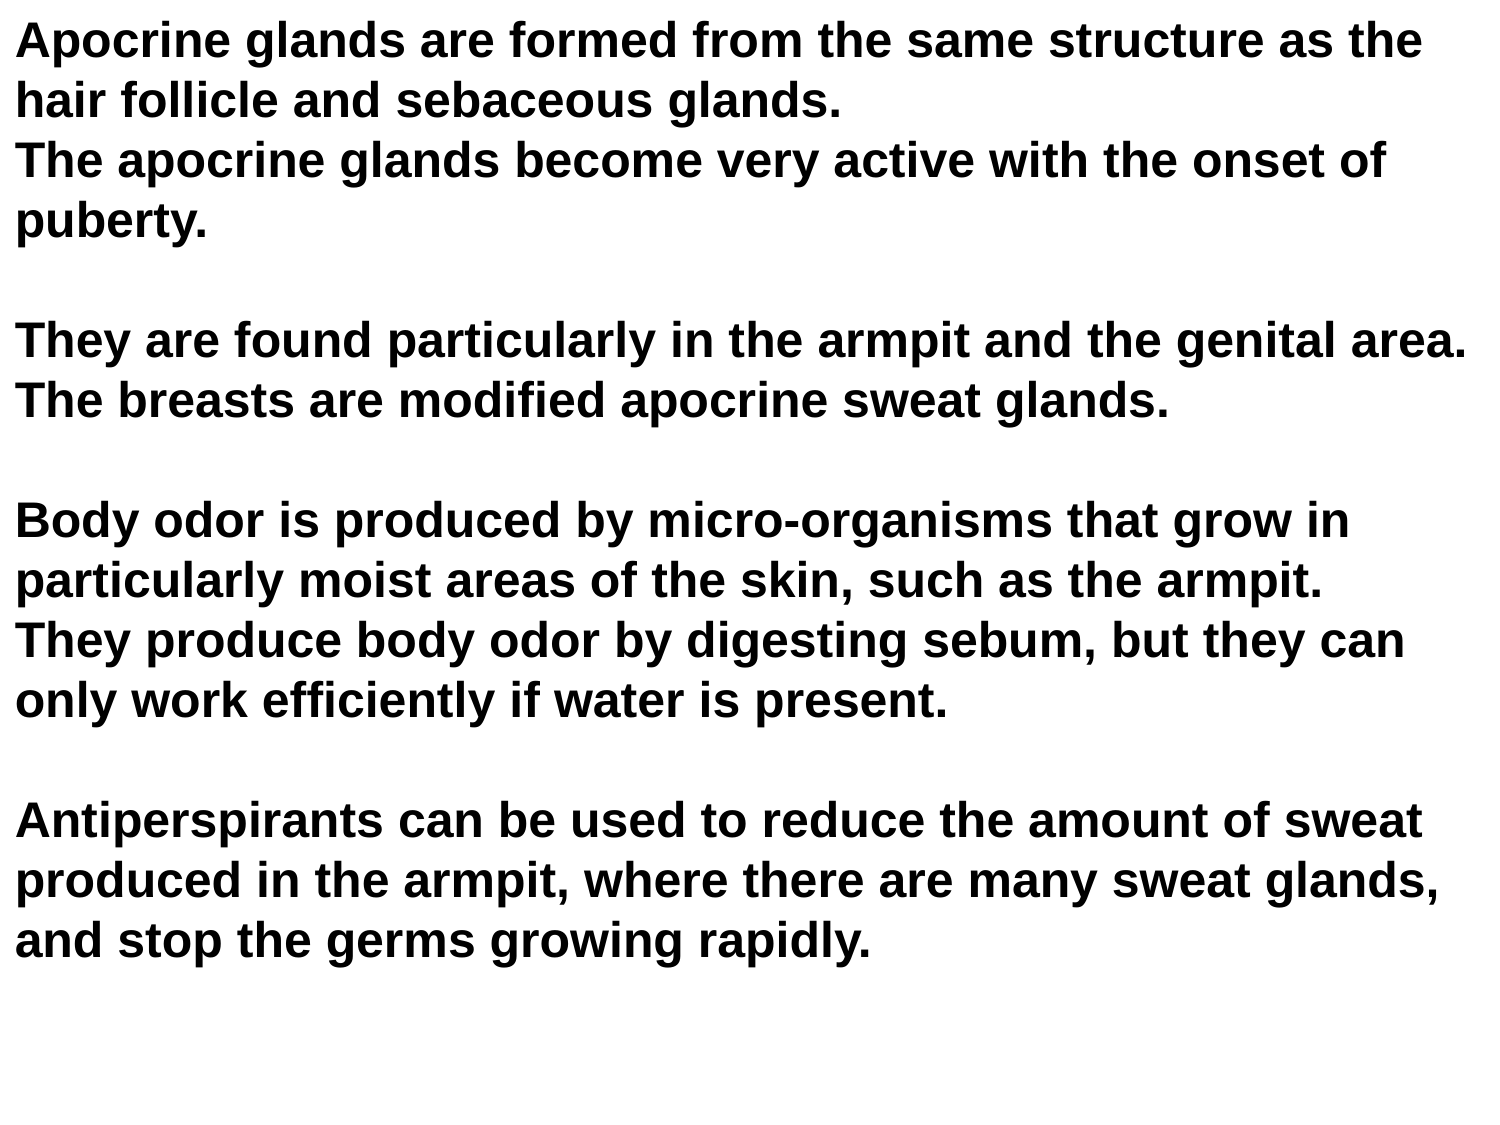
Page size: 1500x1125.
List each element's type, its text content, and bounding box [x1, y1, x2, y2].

text_box Apocrine glands are formed from the same structure as the hair follicle and sebaceous glands. The apocrine glands become very active with the onset of puberty. They are found particularly in the armpit and the genital area. The breasts are modified apocrine sweat glands. Body odor is produced by micro-organisms that grow in particularly moist areas of the skin, such as the armpit. They produce body odor by digesting sebum, but they can only work efficiently if water is present. Antiperspirants can be used to reduce the amount of sweat produced in the armpit, where there are many sweat glands, and stop the germs growing rapidly. [0, 0, 1500, 975]
